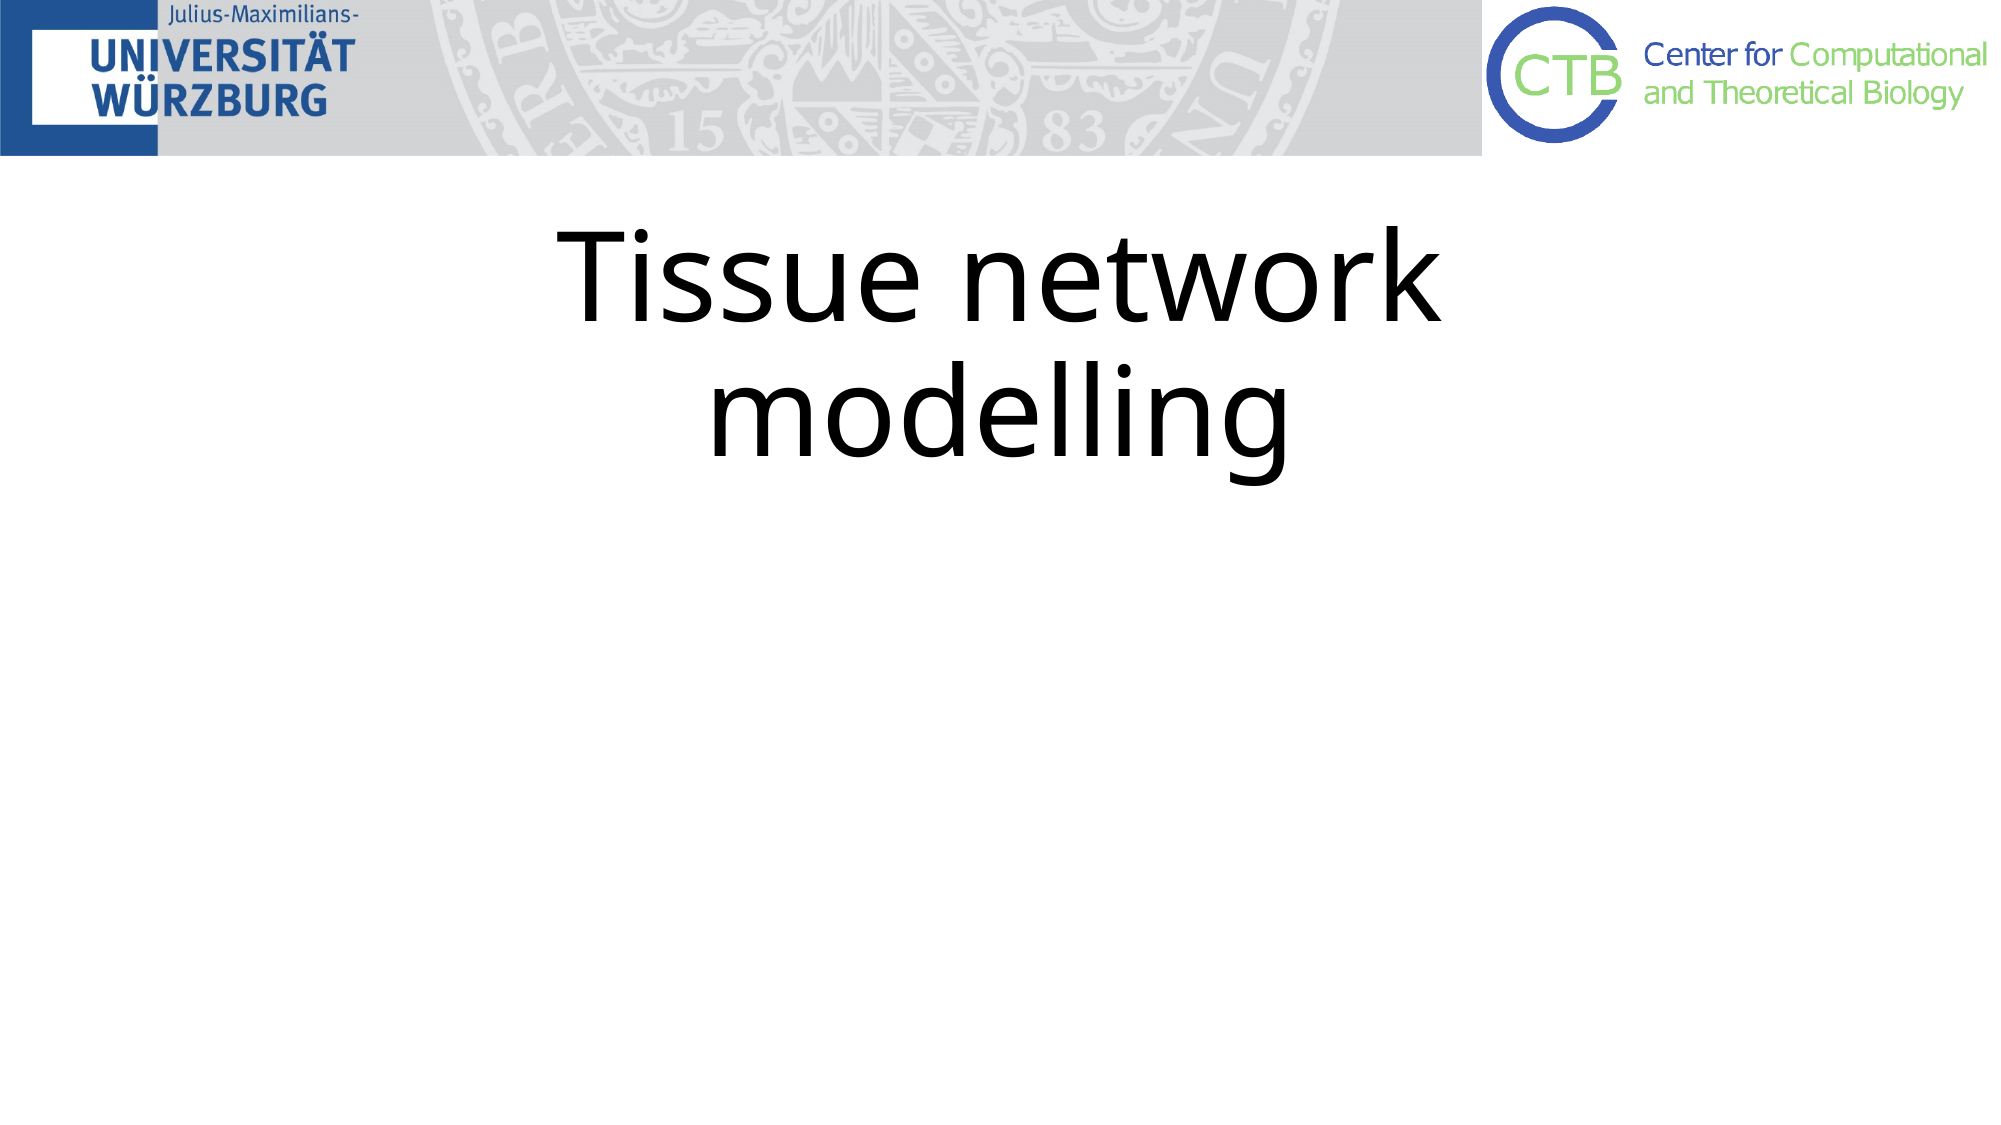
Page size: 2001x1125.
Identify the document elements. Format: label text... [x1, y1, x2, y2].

title Tissue network modelling [249, 184, 1750, 491]
picture [0, 0, 2000, 159]
